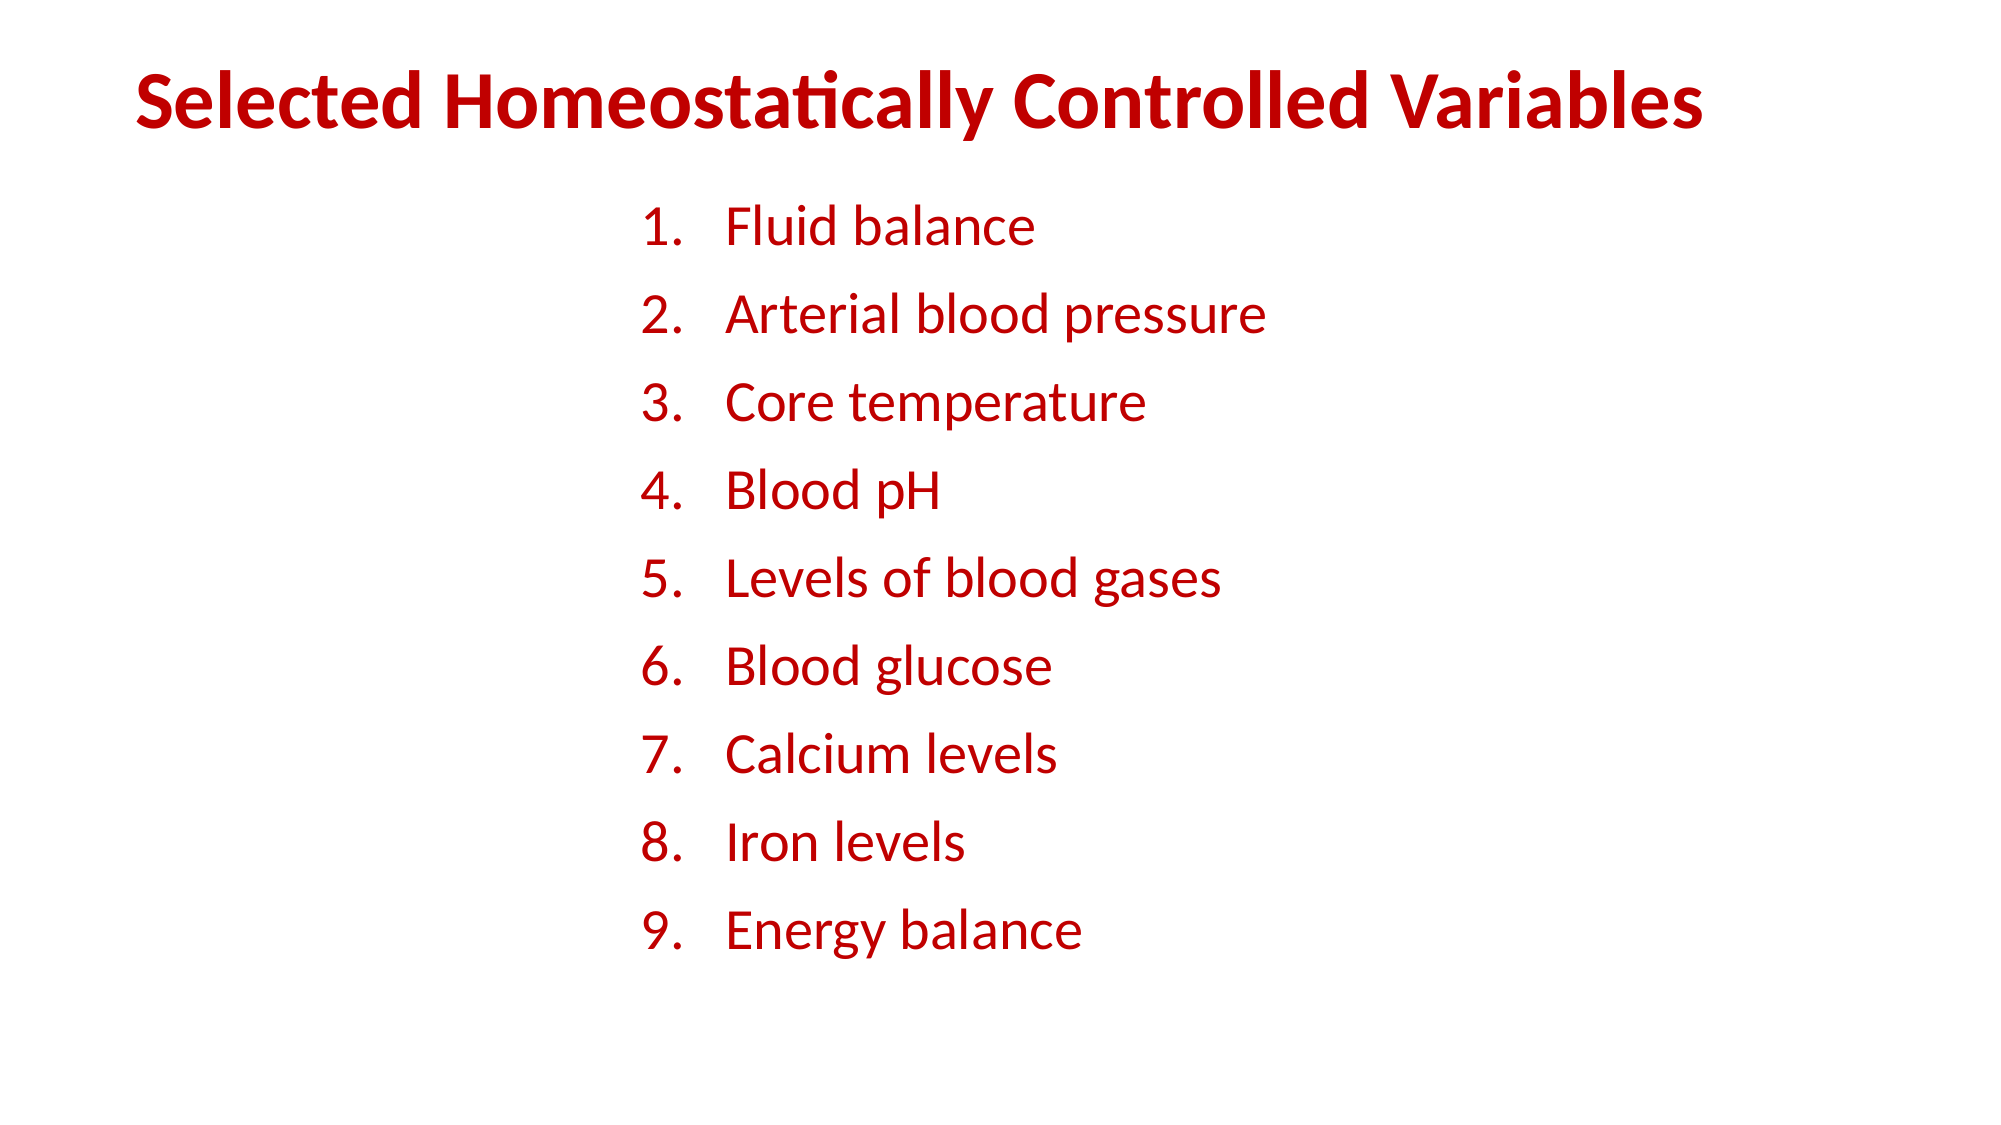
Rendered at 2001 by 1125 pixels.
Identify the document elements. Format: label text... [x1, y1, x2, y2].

list Fluid balance Arterial blood pressure Core temperature Blood pH Levels of blood gases Blood glucose Calcium levels Iron levels Energy balance [588, 187, 1580, 1125]
title Selected Homeostatically Controlled Variables [120, 28, 1881, 175]
